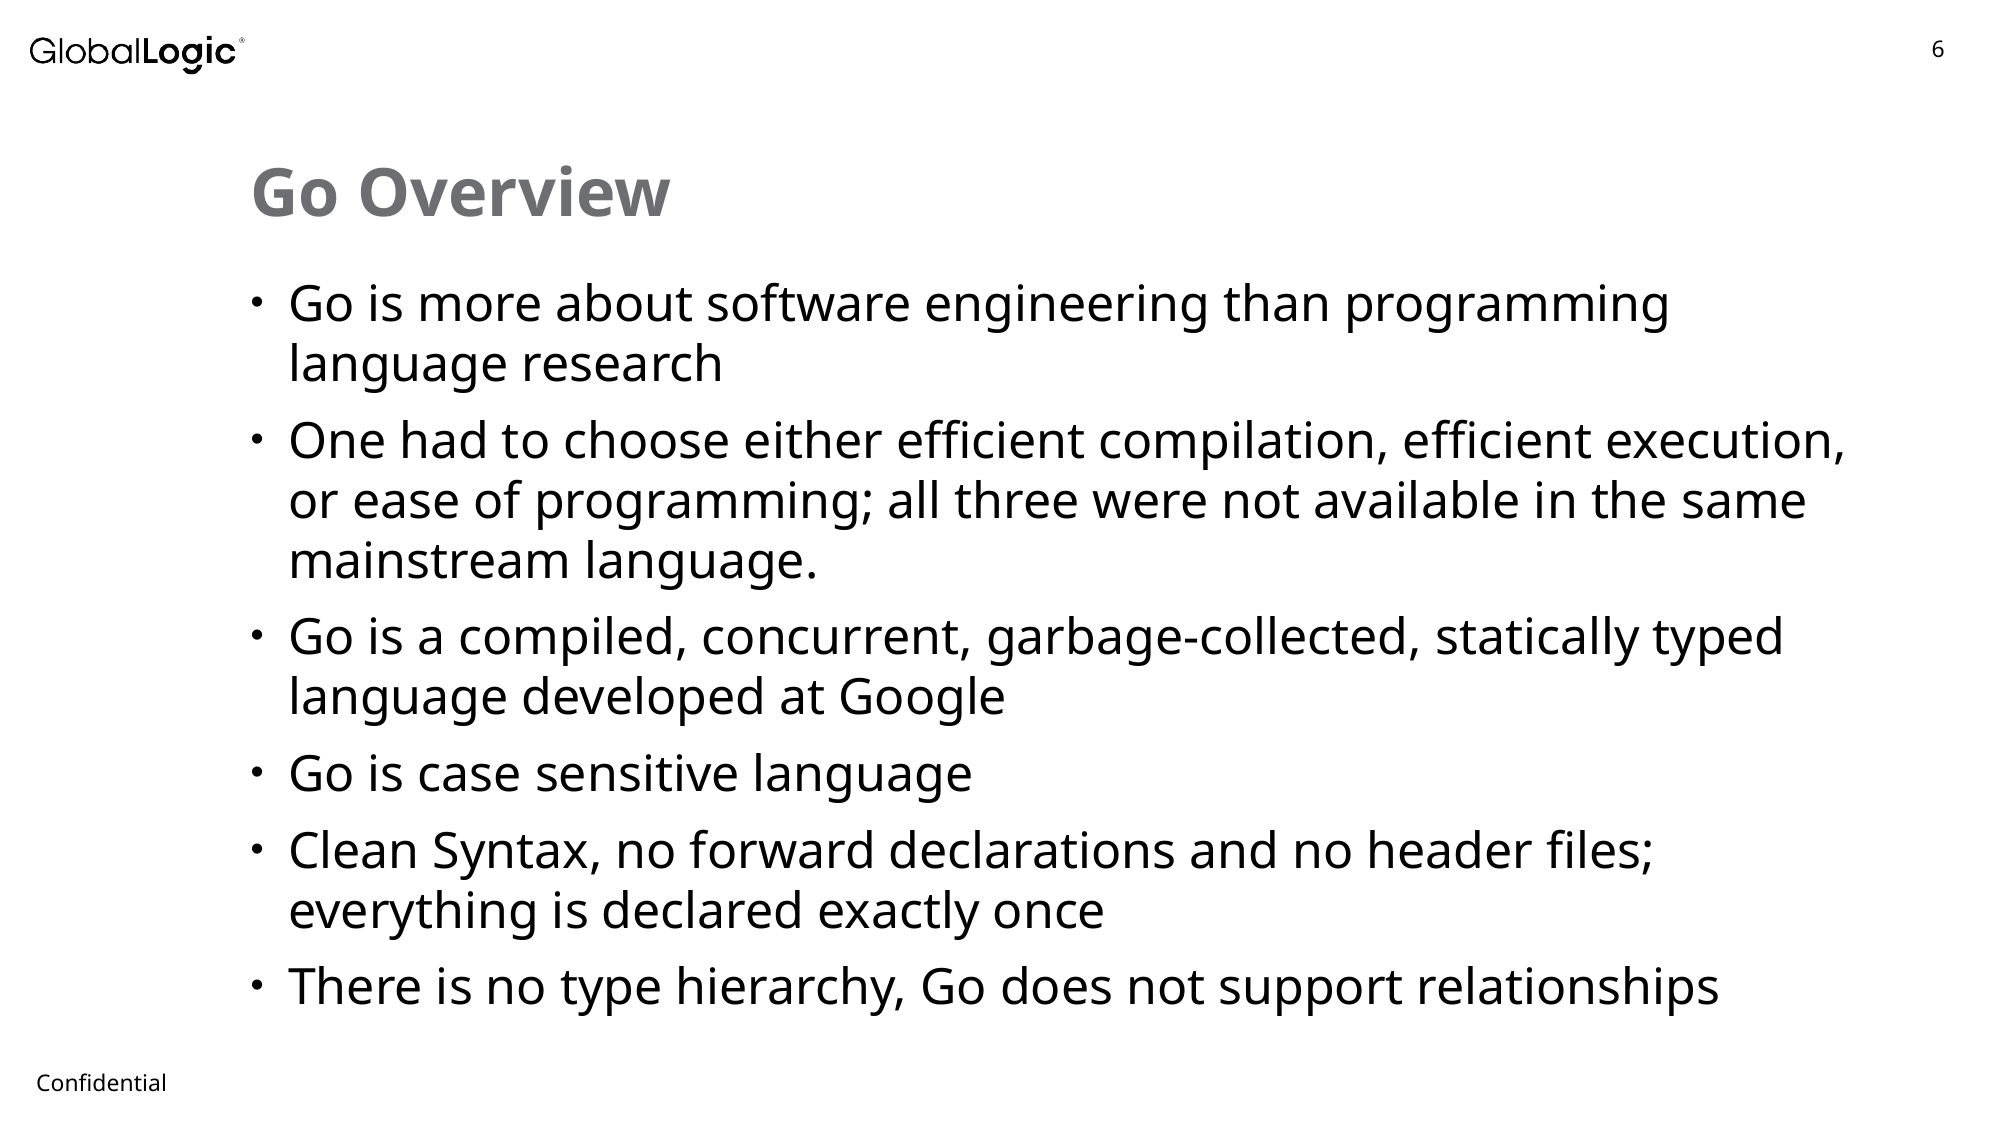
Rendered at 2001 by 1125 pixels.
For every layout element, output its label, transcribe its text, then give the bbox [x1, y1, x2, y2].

list Go is more about software engineering than programming language research One had to choose either efficient compilation, efficient execution, or ease of programming; all three were not available in the same mainstream language. Go is a compiled, concurrent, garbage-collected, statically typed language developed at Google Go is case sensitive language Clean Syntax, no forward declarations and no header files; everything is declared exactly once There is no type hierarchy, Go does not support relationships [230, 251, 1921, 1059]
picture [0, 8, 275, 97]
title Go Overview [230, 129, 1921, 251]
